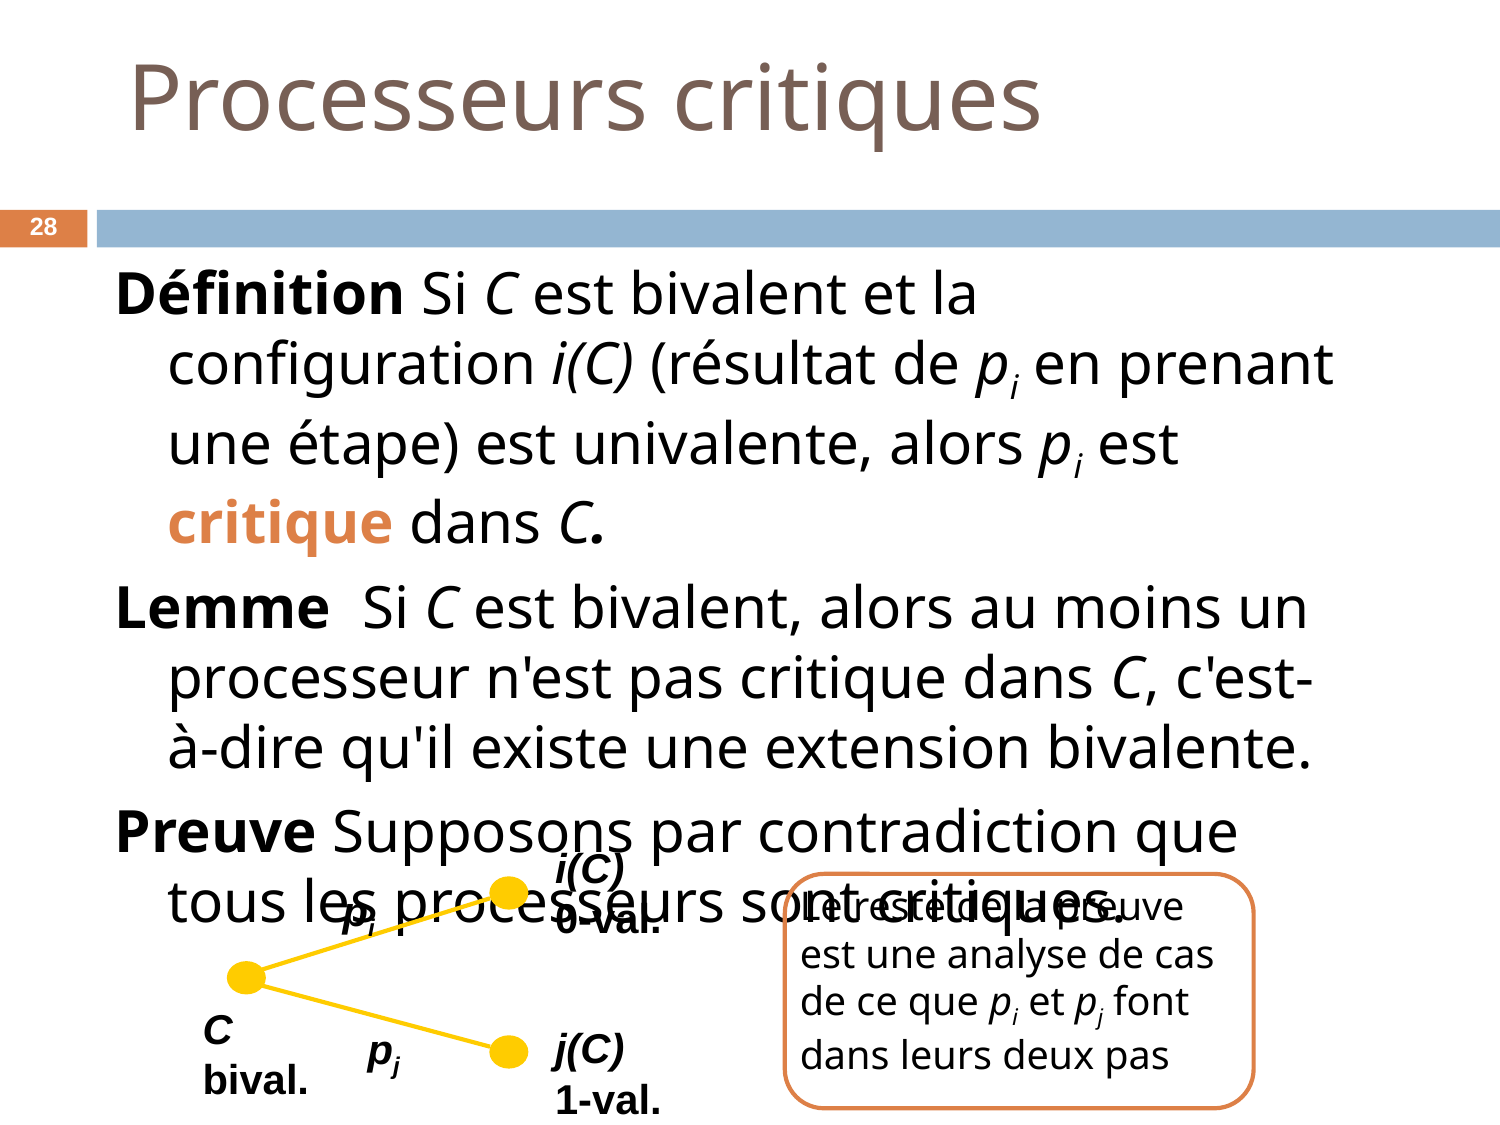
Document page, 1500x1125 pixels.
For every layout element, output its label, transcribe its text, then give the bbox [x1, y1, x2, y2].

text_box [784, 873, 1254, 1109]
slide_number ‹#› [0, 208, 88, 249]
title Processeurs critiques [112, 0, 1388, 188]
list Définition Si C est bivalent et la configuration i(C) (résultat de pi en prenant une étape) est univalente, alors pi est critique dans C. Lemme Si C est bivalent, alors au moins un processeur n'est pas critique dans C, c'est-à-dire qu'il existe une extension bivalente. Preuve Supposons par contradiction que tous les processeurs sont critiques. [99, 248, 1375, 963]
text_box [187, 834, 697, 1125]
